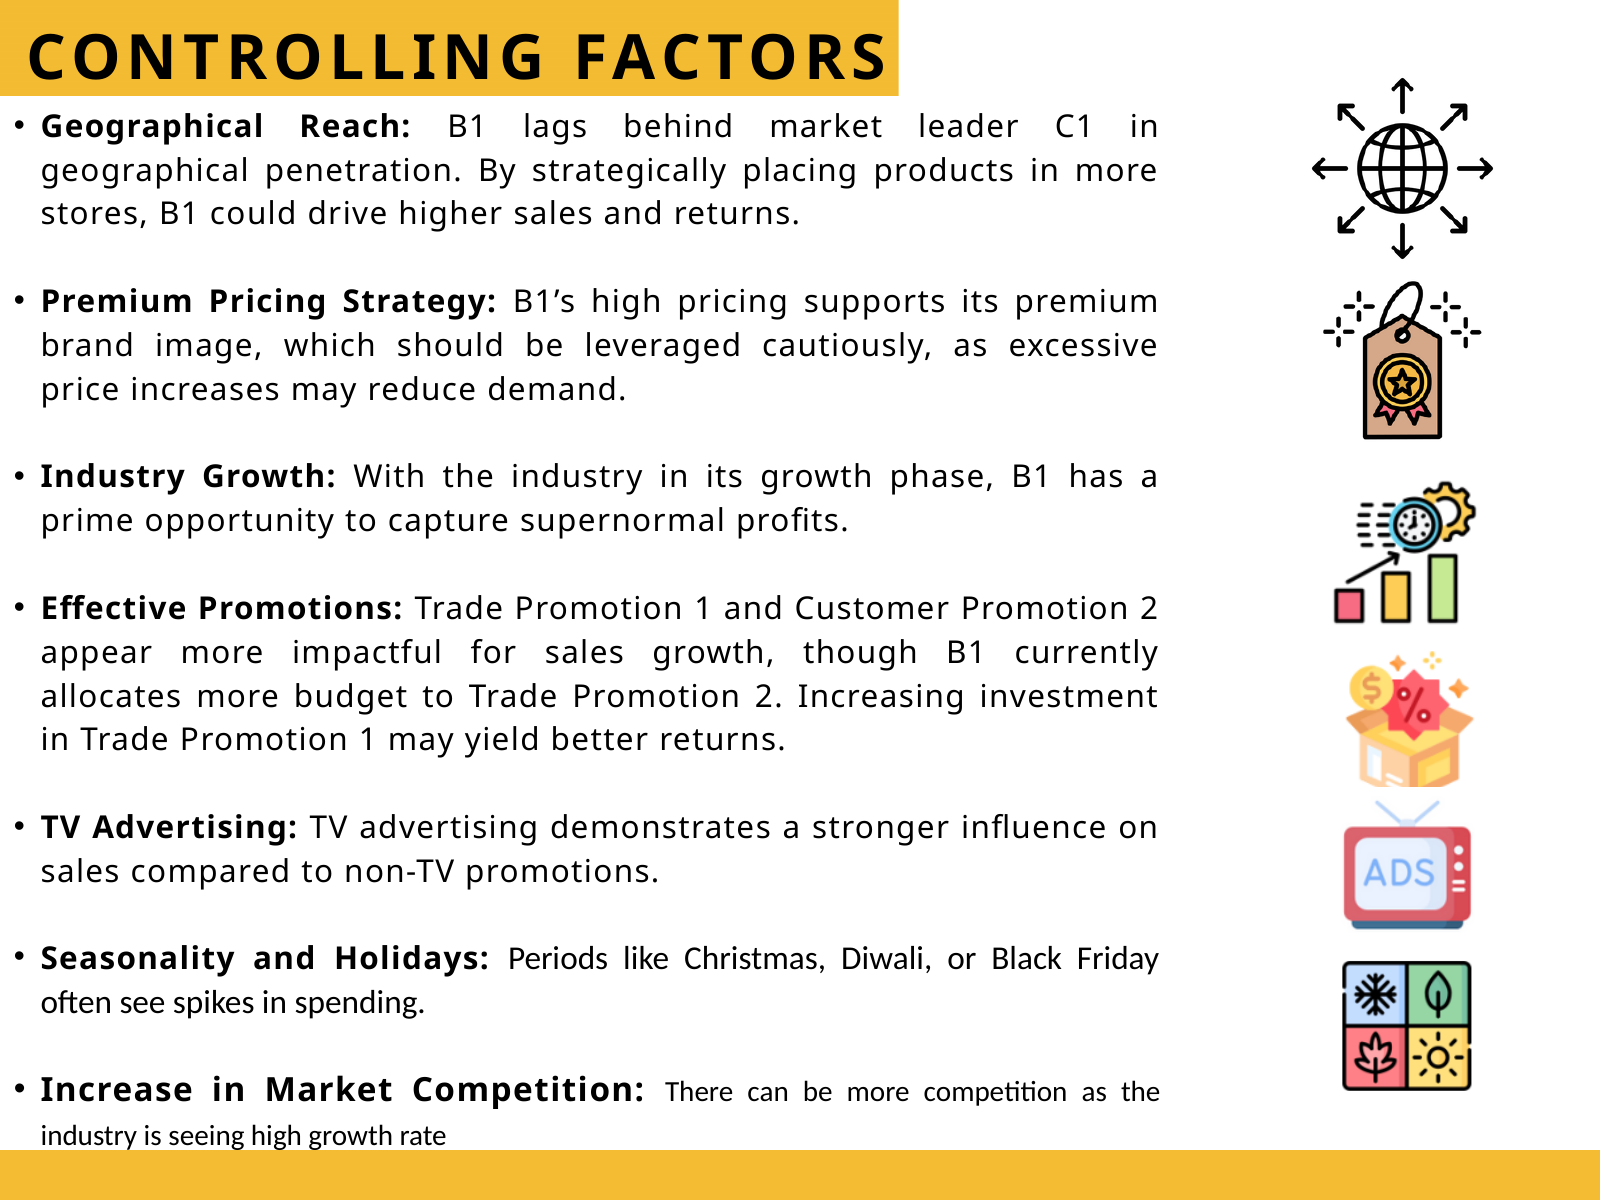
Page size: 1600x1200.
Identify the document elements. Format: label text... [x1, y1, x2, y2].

text_box [1324, 646, 1496, 814]
text_box [1320, 278, 1484, 442]
text_box CONTROLLING FACTORS [1, 4, 913, 92]
text_box [1334, 787, 1481, 937]
text_box [1306, 72, 1498, 264]
picture [1323, 953, 1483, 1099]
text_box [0, 1149, 1600, 1200]
text_box Geographical Reach: B1 lags behind market leader C1 in geographical penetration. By strategically placing products in more stores, B1 could drive higher sales and returns. Premium Pricing Strategy: B1’s high pricing supports its premium brand image, which should be leveraged cautiously, as excessive price increases may reduce demand. Industry Growth: With the industry in its growth phase, B1 has a prime opportunity to capture supernormal profits. Effective Promotions: Trade Promotion 1 and Customer Promotion 2 appear more impactful for sales growth, though B1 currently allocates more budget to Trade Promotion 2. Increasing investment in Trade Promotion 1 may yield better returns. TV Advertising: TV advertising demonstrates a stronger influence on sales compared to non-TV promotions. Seasonality and Holidays: Periods like Christmas, Diwali, or Black Friday often see spikes in spending. Increase in Market Competition: There can be more competition as the industry is seeing high growth rate [0, 99, 1161, 1149]
text_box [1324, 474, 1481, 631]
text_box [0, 0, 899, 96]
